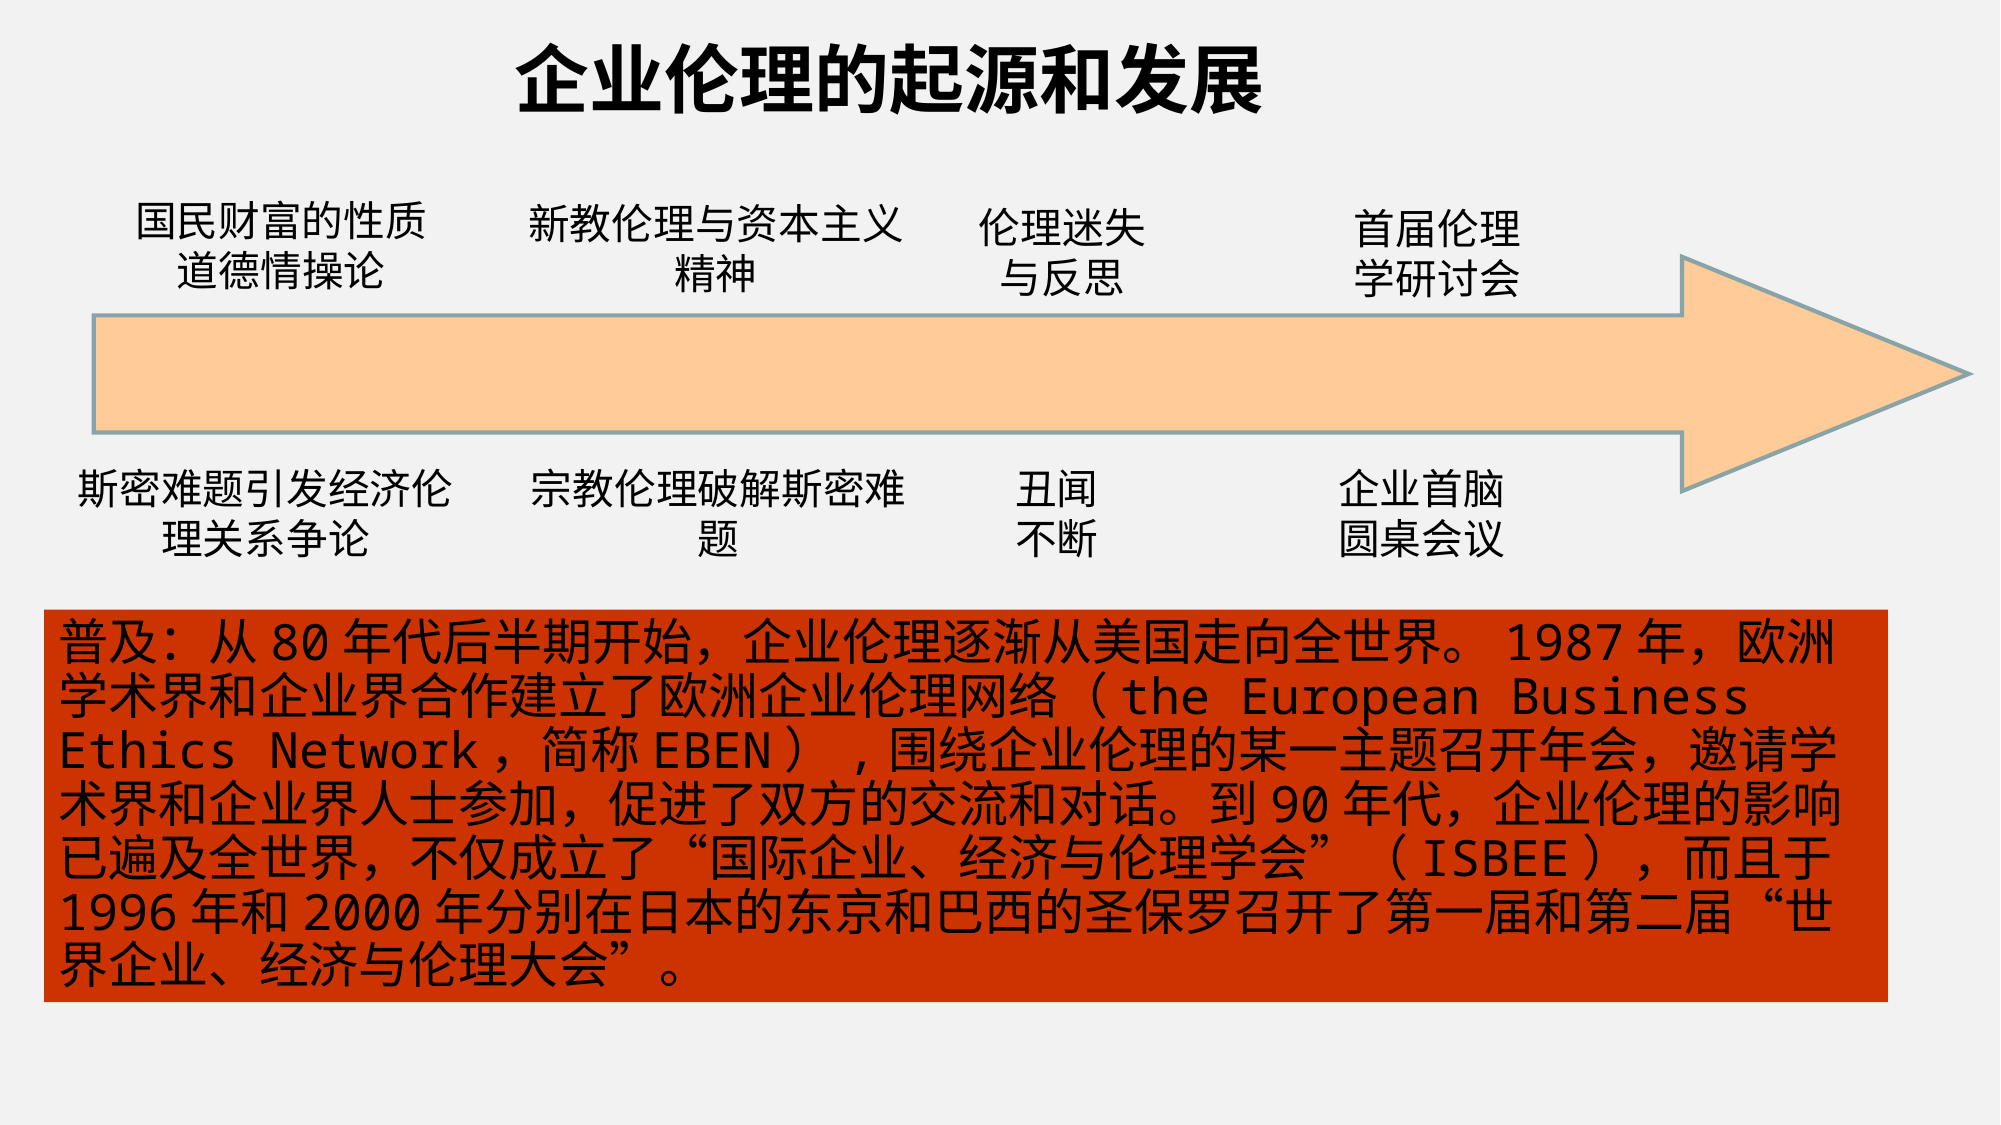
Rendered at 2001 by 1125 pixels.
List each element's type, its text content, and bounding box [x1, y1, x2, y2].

text_box 企业首脑 圆桌会议 [1257, 455, 1586, 571]
text_box 新教伦理与资本主义精神 [497, 190, 935, 306]
text_box 丑闻 不断 [892, 455, 1222, 571]
text_box 首届伦理 学研讨会 [1218, 195, 1657, 310]
text_box 伦理迷失 与反思 [843, 194, 1282, 309]
text_box [93, 256, 1969, 492]
text_box 普及：从80年代后半期开始，企业伦理逐渐从美国走向全世界。1987年，欧洲学术界和企业界合作建立了欧洲企业伦理网络（the European Business Ethics Network，简称EBEN）,围绕企业伦理的某一主题召开年会，邀请学术界和企业界人士参加，促进了双方的交流和对话。到90年代，企业伦理的影响已遍及全世界，不仅成立了“国际企业、经济与伦理学会”（ISBEE），而且于1996年和2000年分别在日本的东京和巴西的圣保罗召开了第一届和第二届“世界企业、经济与伦理大会”。 [44, 609, 1888, 1003]
text_box 斯密难题引发经济伦理关系争论 [46, 455, 485, 571]
text_box 企业伦理的起源和发展 [499, 25, 1550, 130]
text_box 国民财富的性质 道德情操论 [62, 187, 500, 303]
text_box 普及 [1857, 327, 1875, 335]
text_box 宗教伦理破解斯密难题 [499, 455, 892, 571]
